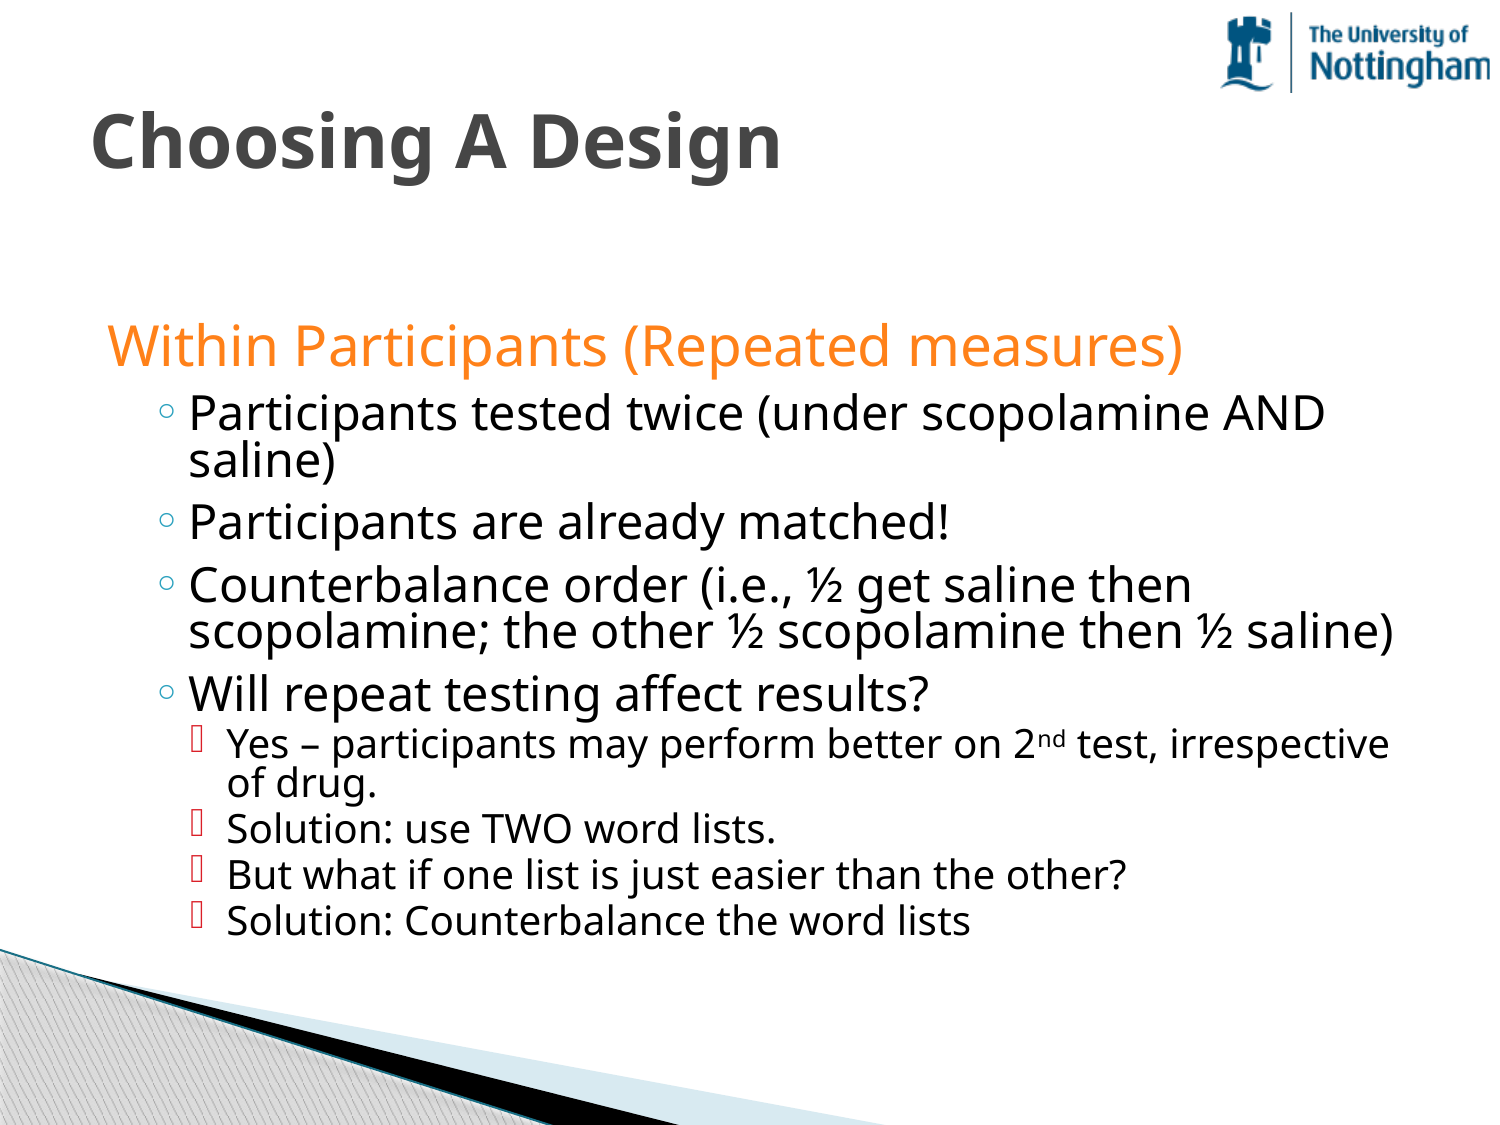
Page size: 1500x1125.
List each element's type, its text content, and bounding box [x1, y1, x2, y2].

title Choosing A Design [75, 45, 1220, 233]
list Within Participants (Repeated measures) Participants tested twice (under scopolamine AND saline) Participants are already matched! Counterbalance order (i.e., ½ get saline then scopolamine; the other ½ scopolamine then ½ saline) Will repeat testing affect results? Yes – participants may perform better on 2nd test, irrespective of drug. Solution: use TWO word lists. But what if one list is just easier than the other? Solution: Counterbalance the word lists [75, 243, 1425, 986]
